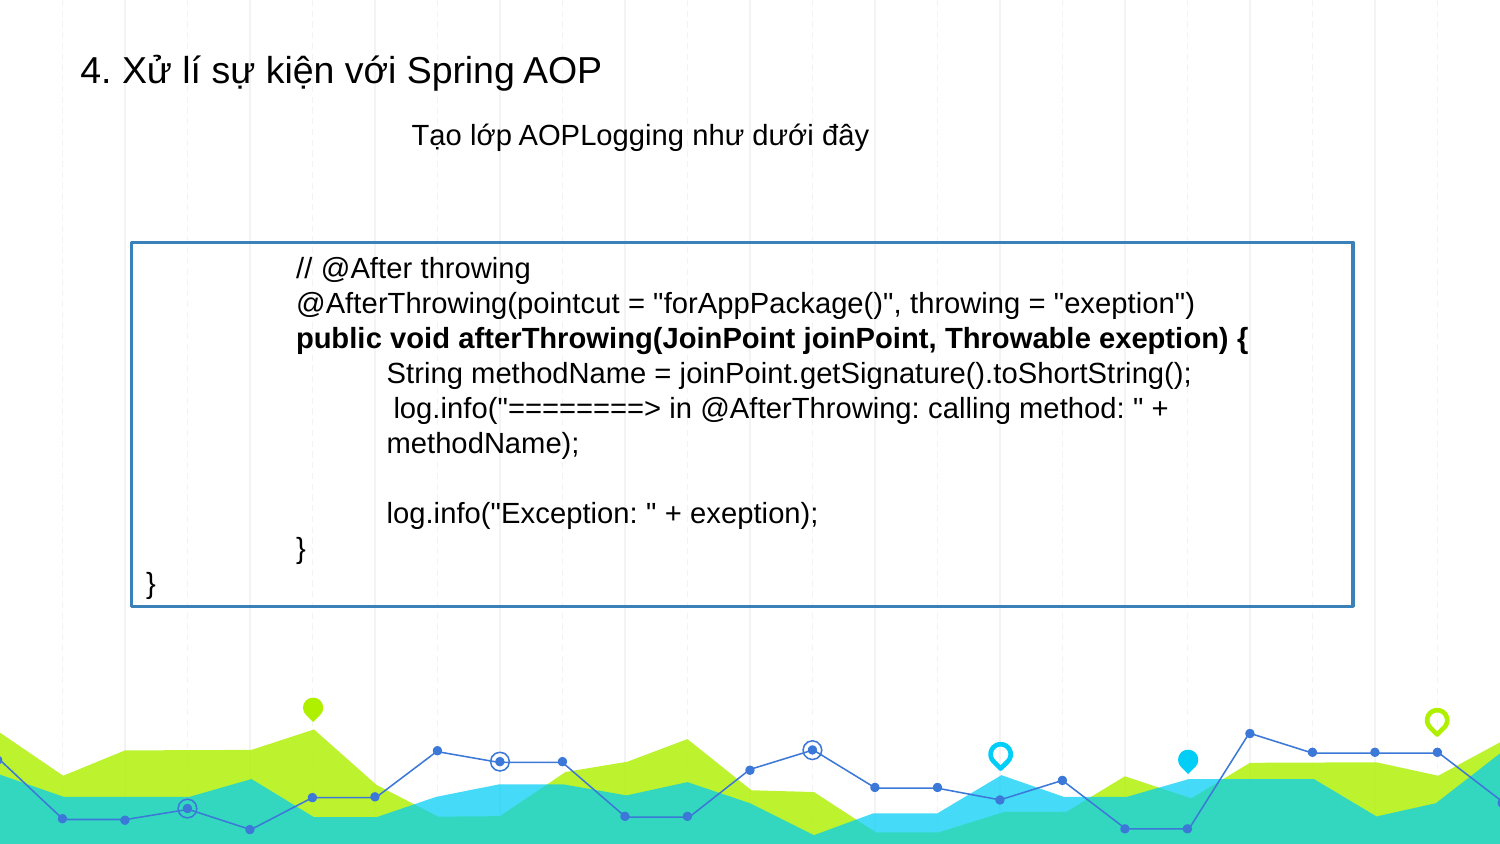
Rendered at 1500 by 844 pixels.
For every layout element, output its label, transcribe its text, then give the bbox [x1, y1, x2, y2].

text_box Tạo lớp AOPLogging như dưới đây [396, 108, 932, 159]
text_box 4. Xử lí sự kiện với Spring AOP [65, 38, 902, 99]
text_box // @After throwing @AfterThrowing(pointcut = "forAppPackage()", throwing = "exeption") public void afterThrowing(JoinPoint joinPoint, Throwable exeption) { String methodName = joinPoint.getSignature().toShortString(); log.info("========> in @AfterThrowing: calling method: " + methodName); log.info("Exception: " + exeption); } } [131, 242, 1354, 607]
